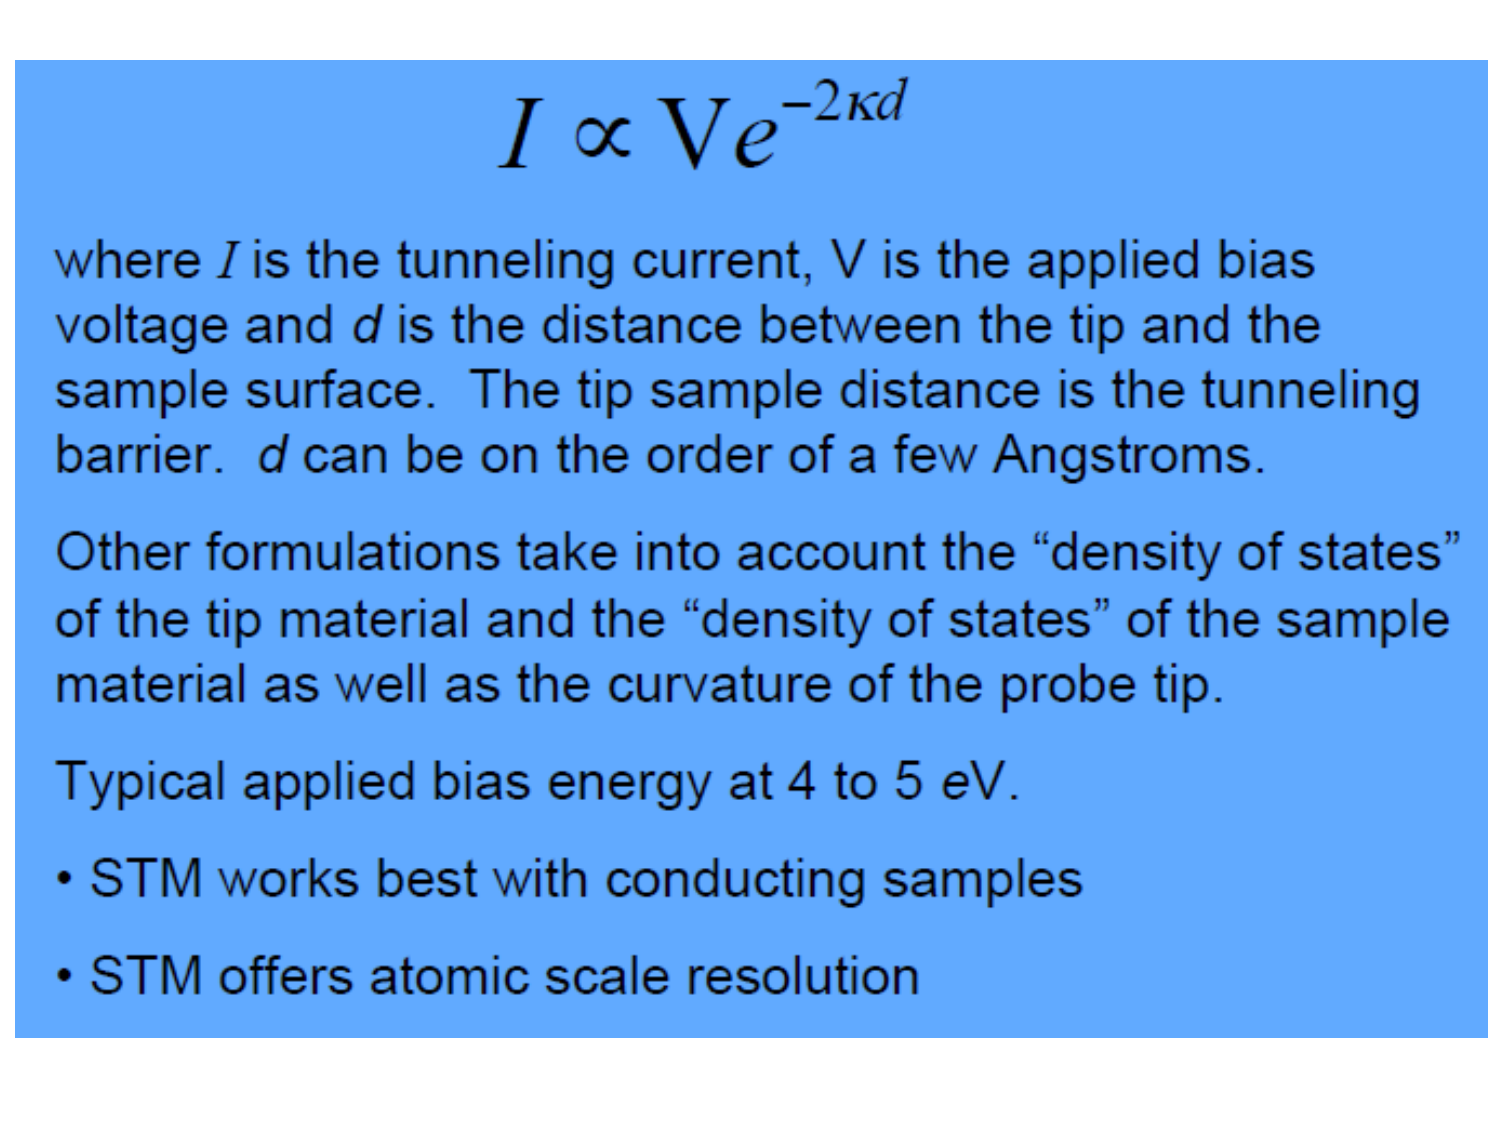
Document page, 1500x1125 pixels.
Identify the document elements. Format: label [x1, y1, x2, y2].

picture [15, 60, 1488, 1038]
